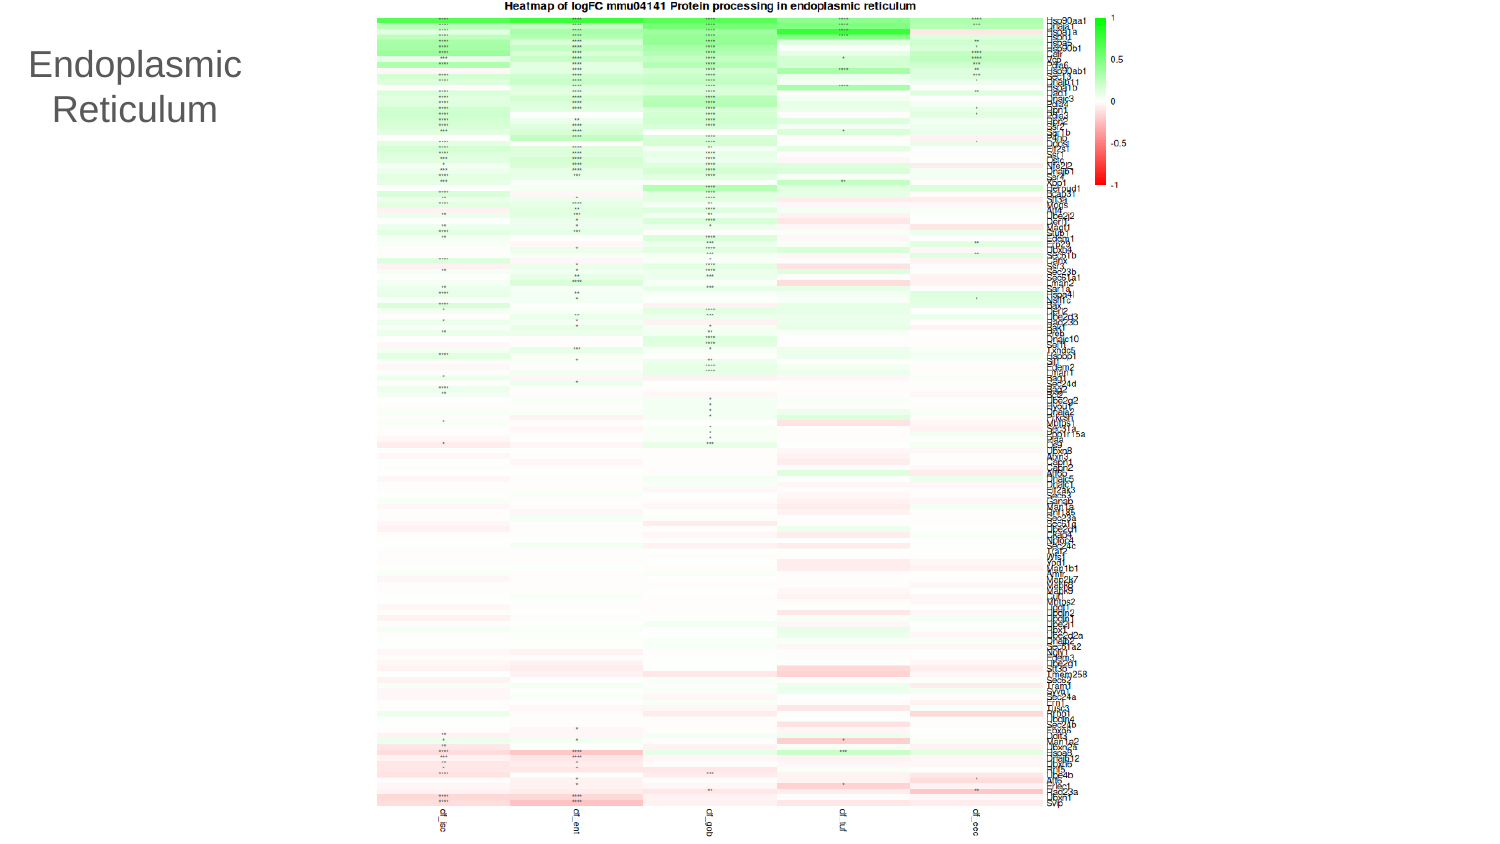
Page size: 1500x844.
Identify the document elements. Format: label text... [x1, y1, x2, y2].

text_box Endoplasmic Reticulum [0, 24, 271, 171]
picture [371, 0, 1129, 844]
